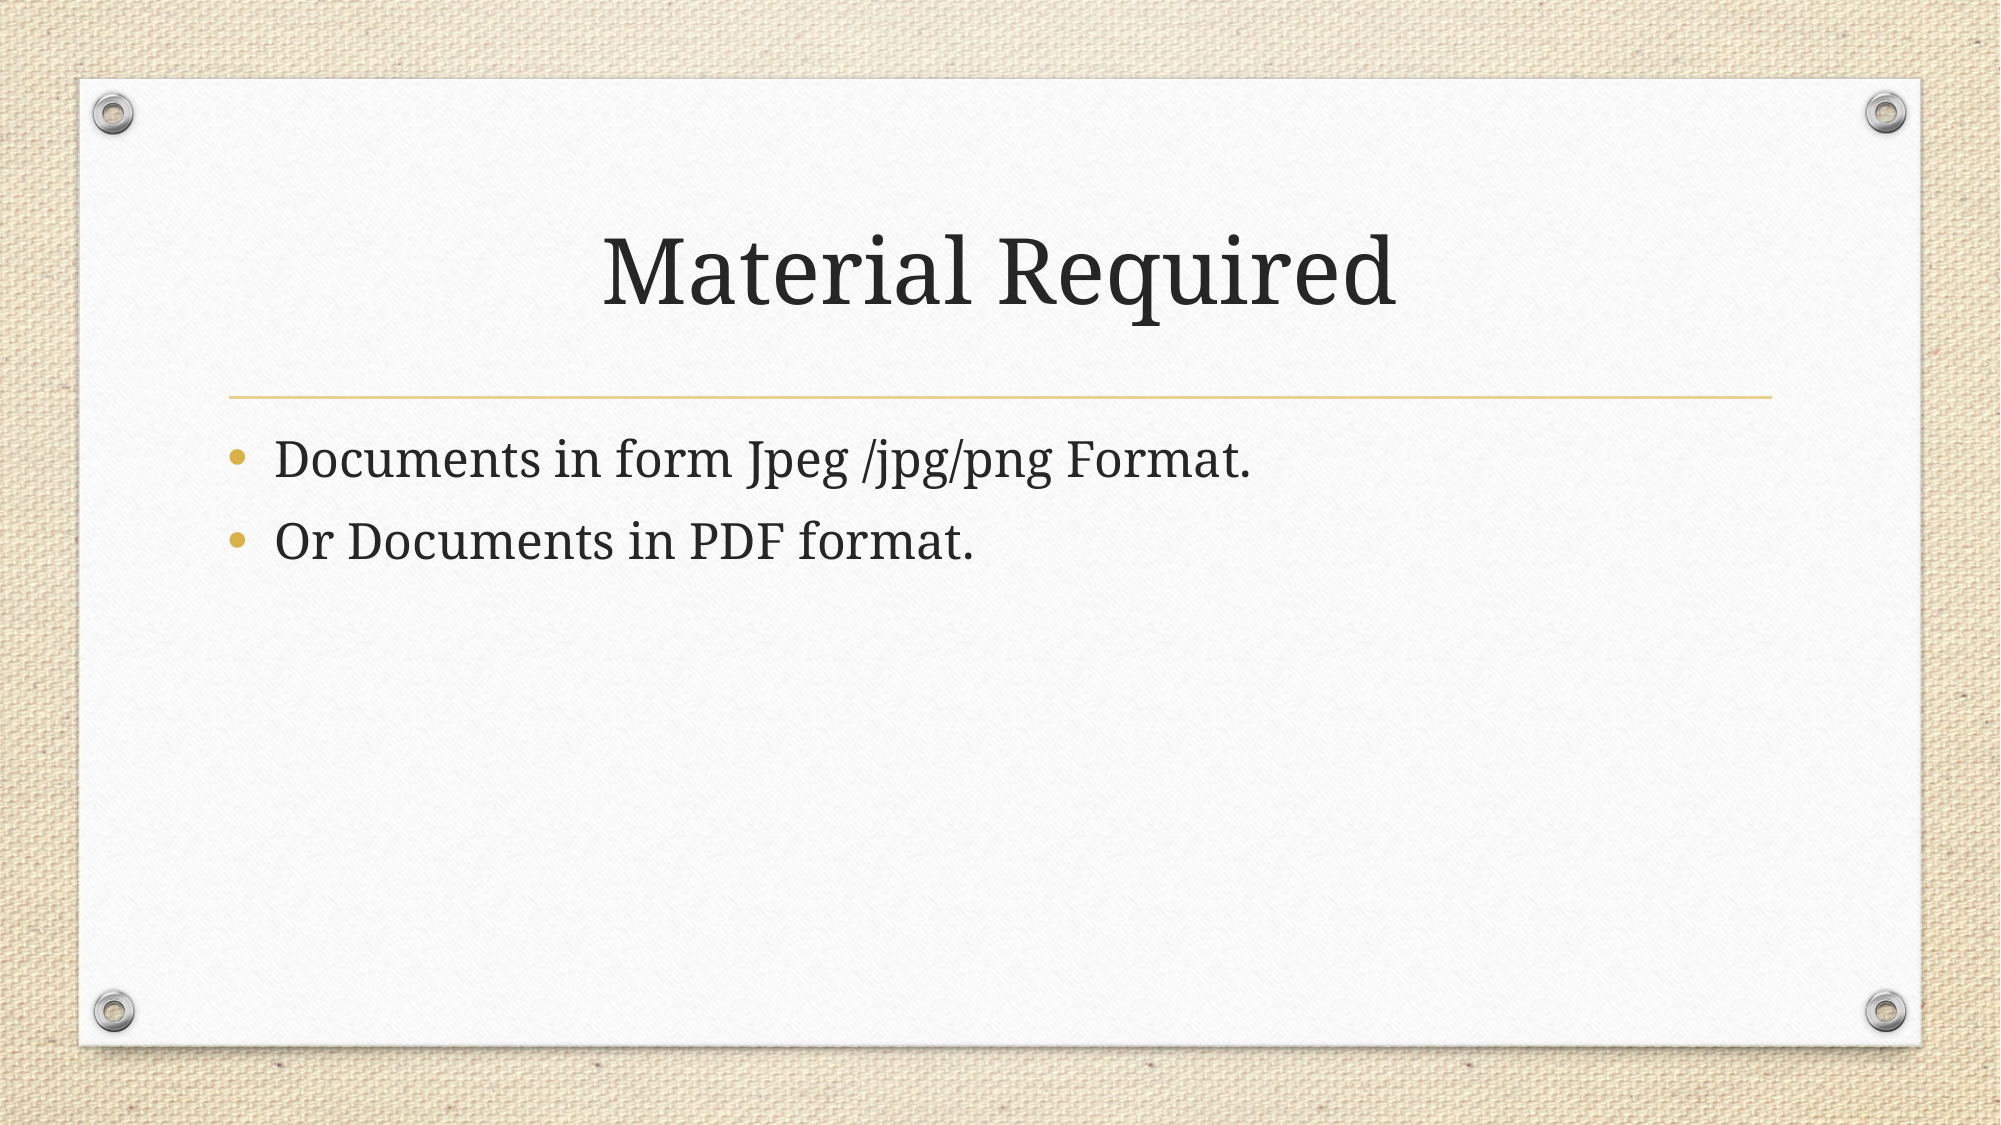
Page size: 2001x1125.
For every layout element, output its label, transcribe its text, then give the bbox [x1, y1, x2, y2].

title Material Required [212, 161, 1788, 375]
picture [0, 0, 2001, 1125]
list Documents in form Jpeg /jpg/png Format. Or Documents in PDF format. [212, 419, 1788, 964]
